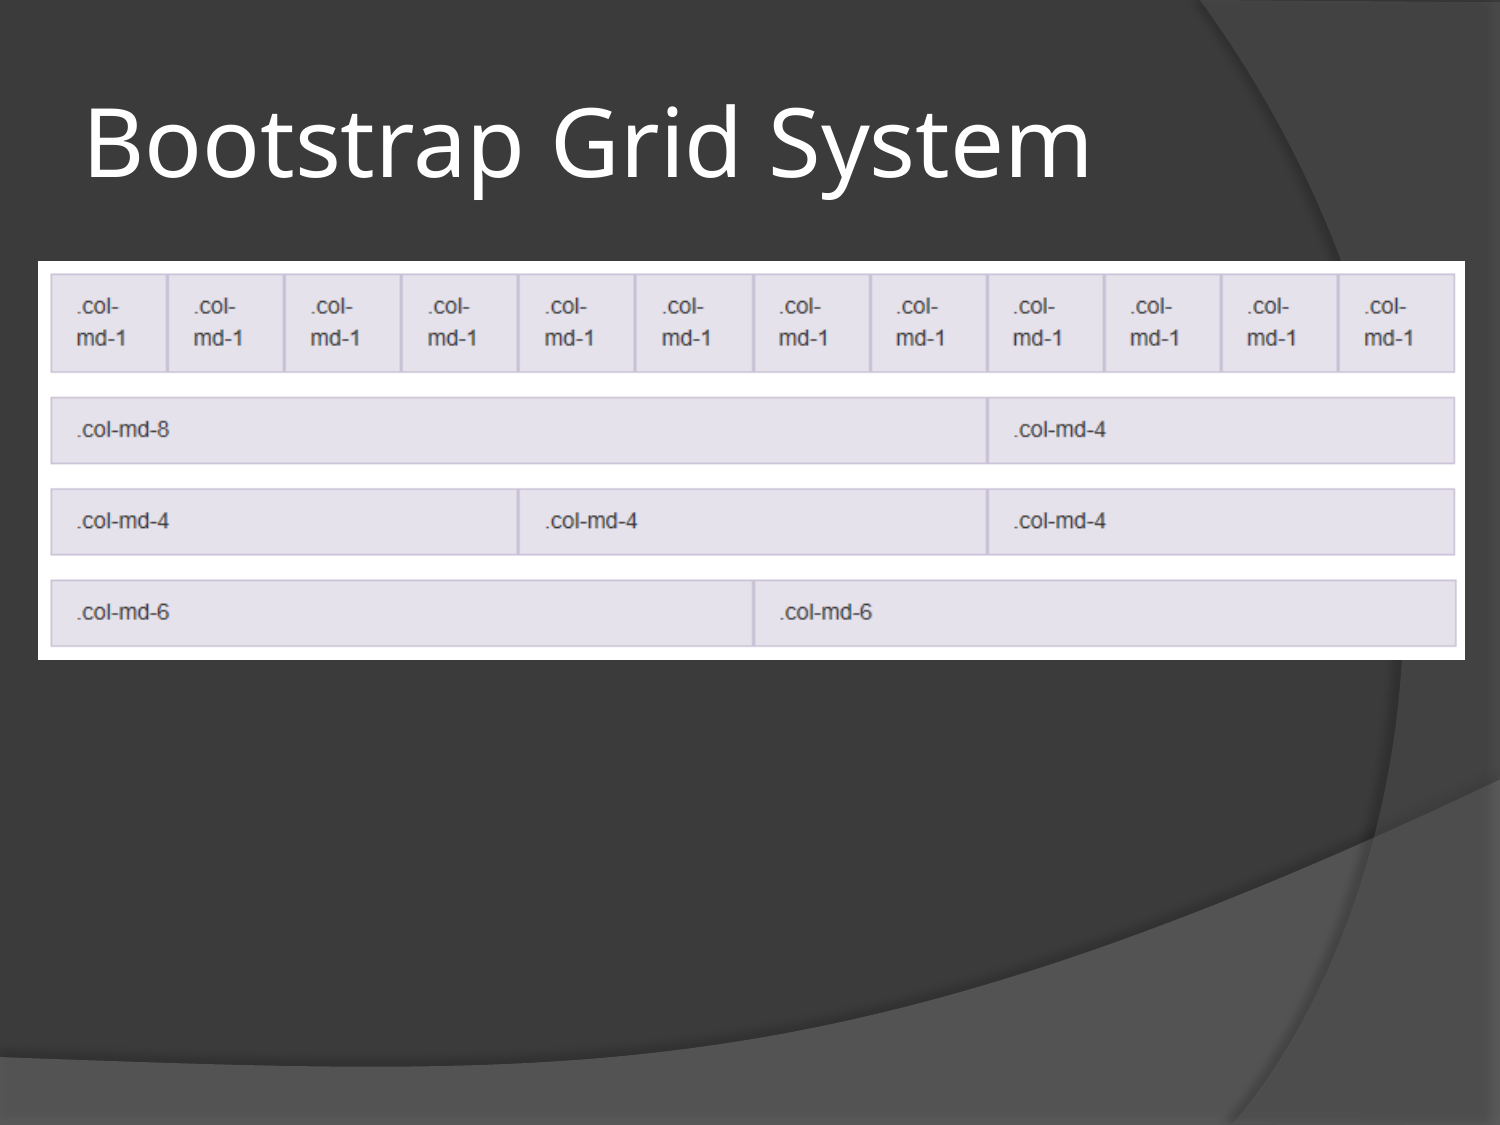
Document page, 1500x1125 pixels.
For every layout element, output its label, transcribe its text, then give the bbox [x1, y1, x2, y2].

title Bootstrap Grid System [75, 45, 1300, 233]
picture [38, 261, 1465, 661]
